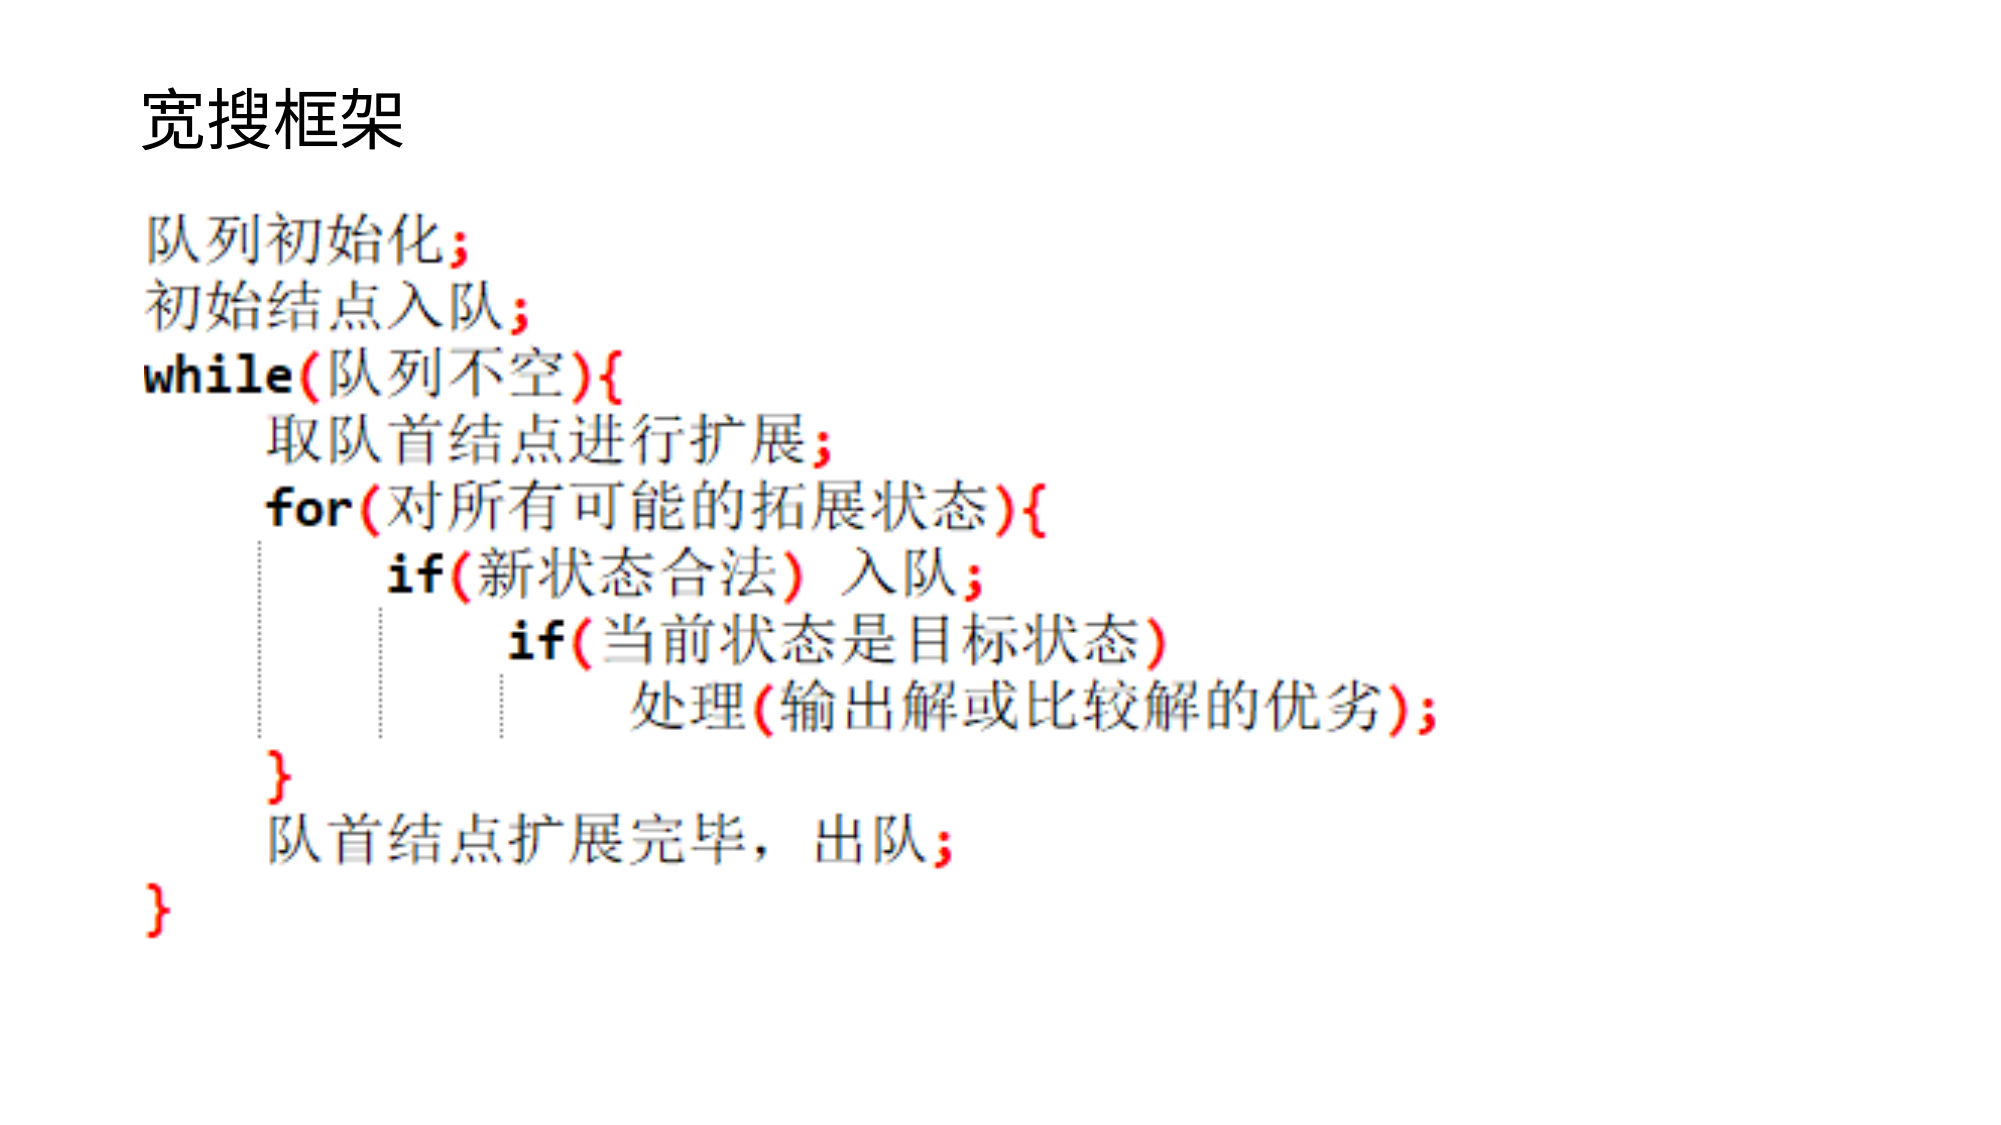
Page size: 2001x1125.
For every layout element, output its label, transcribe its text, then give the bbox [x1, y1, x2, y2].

picture [144, 203, 1445, 954]
title 宽搜框架 [124, 52, 528, 167]
